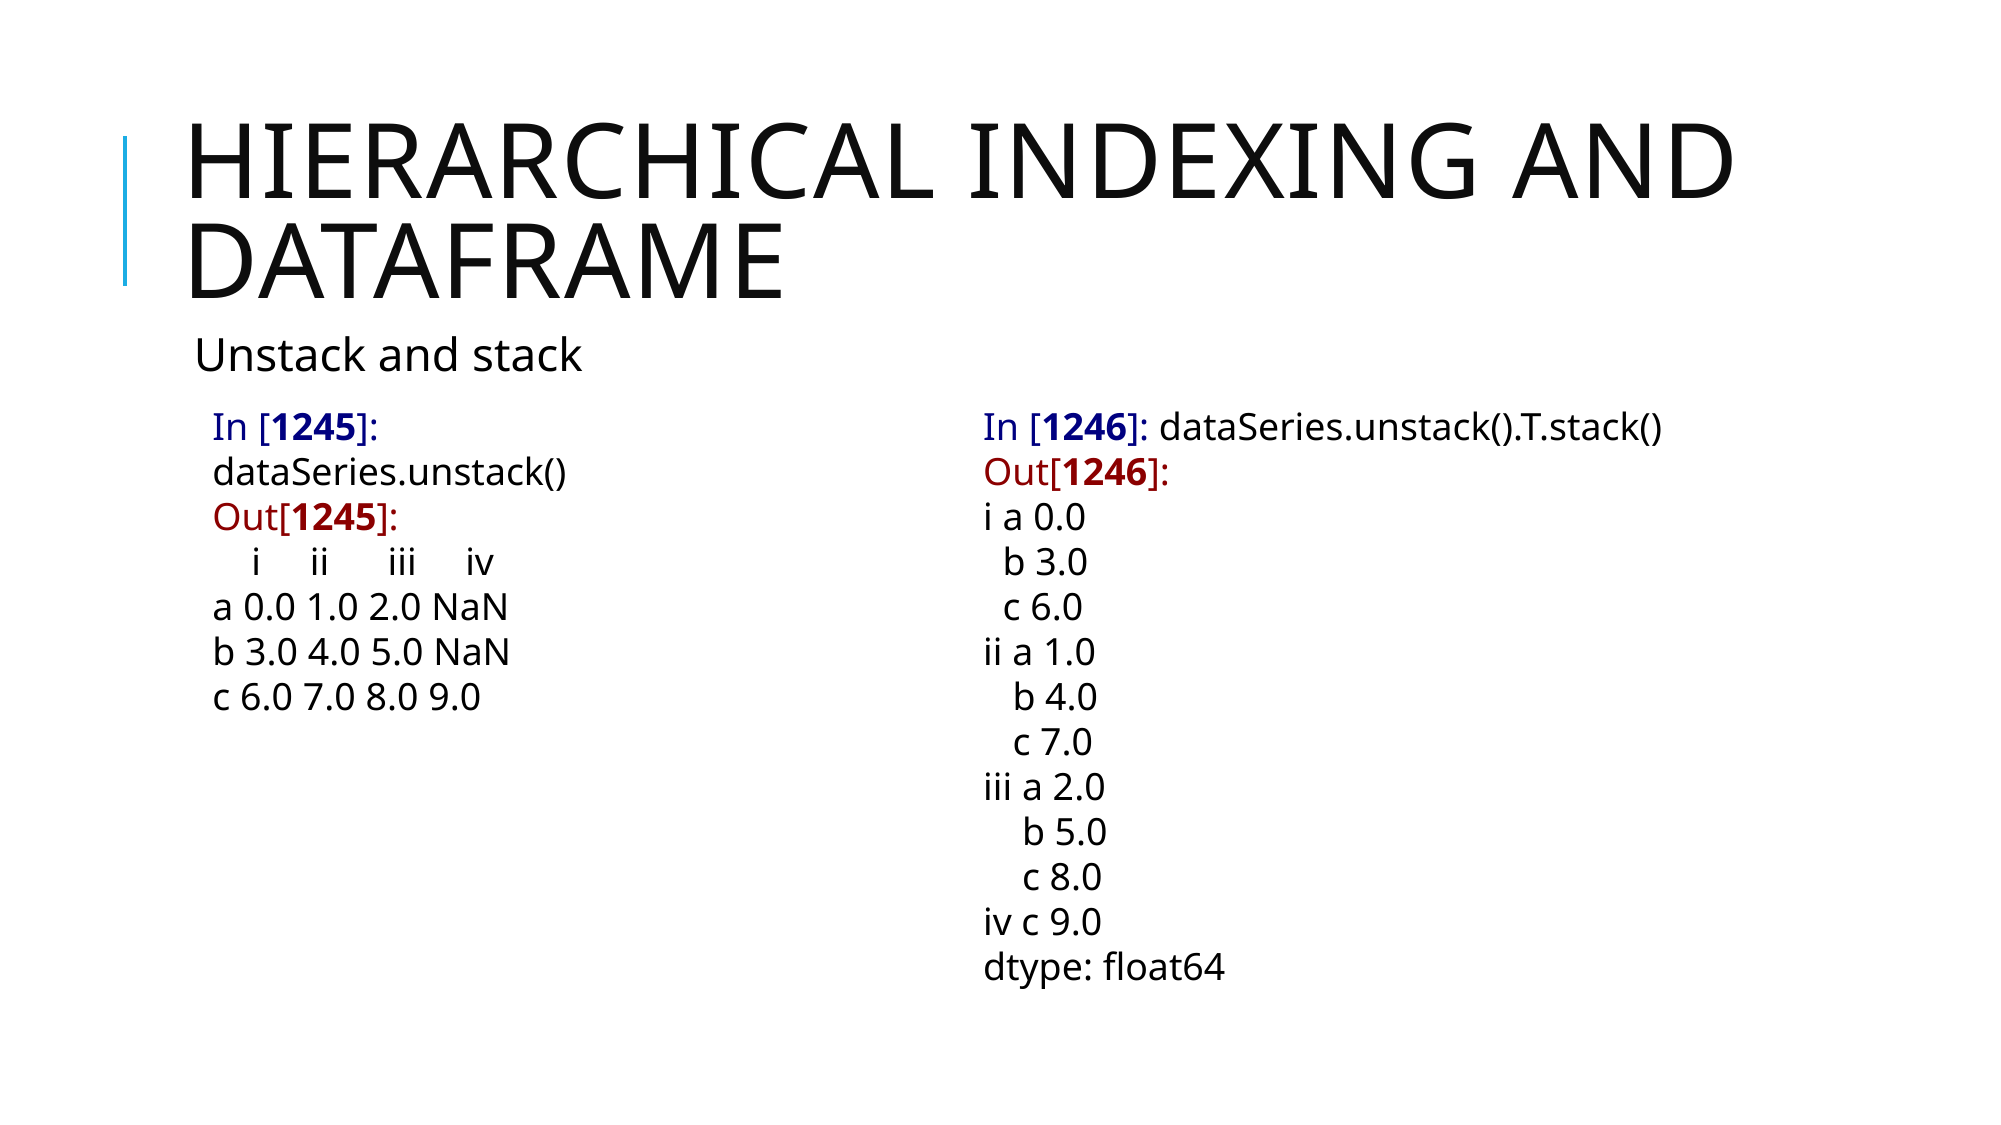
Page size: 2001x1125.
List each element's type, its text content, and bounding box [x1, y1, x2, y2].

title Hierarchical indexing and DataFrame [168, 96, 1763, 342]
list Unstack and stack [171, 324, 1766, 985]
text_box In [1246]: dataSeries.unstack().T.stack() Out[1246]: i a 0.0 b 3.0 c 6.0 ii a 1.0 b 4.0 c 7.0 iii a 2.0 b 5.0 c 8.0 iv c 9.0 dtype: float64 [968, 395, 1969, 996]
text_box In [1245]: dataSeries.unstack() Out[1245]: i ii iii iv a 0.0 1.0 2.0 NaN b 3.0 4.0 5.0 NaN c 6.0 7.0 8.0 9.0 [197, 395, 697, 726]
